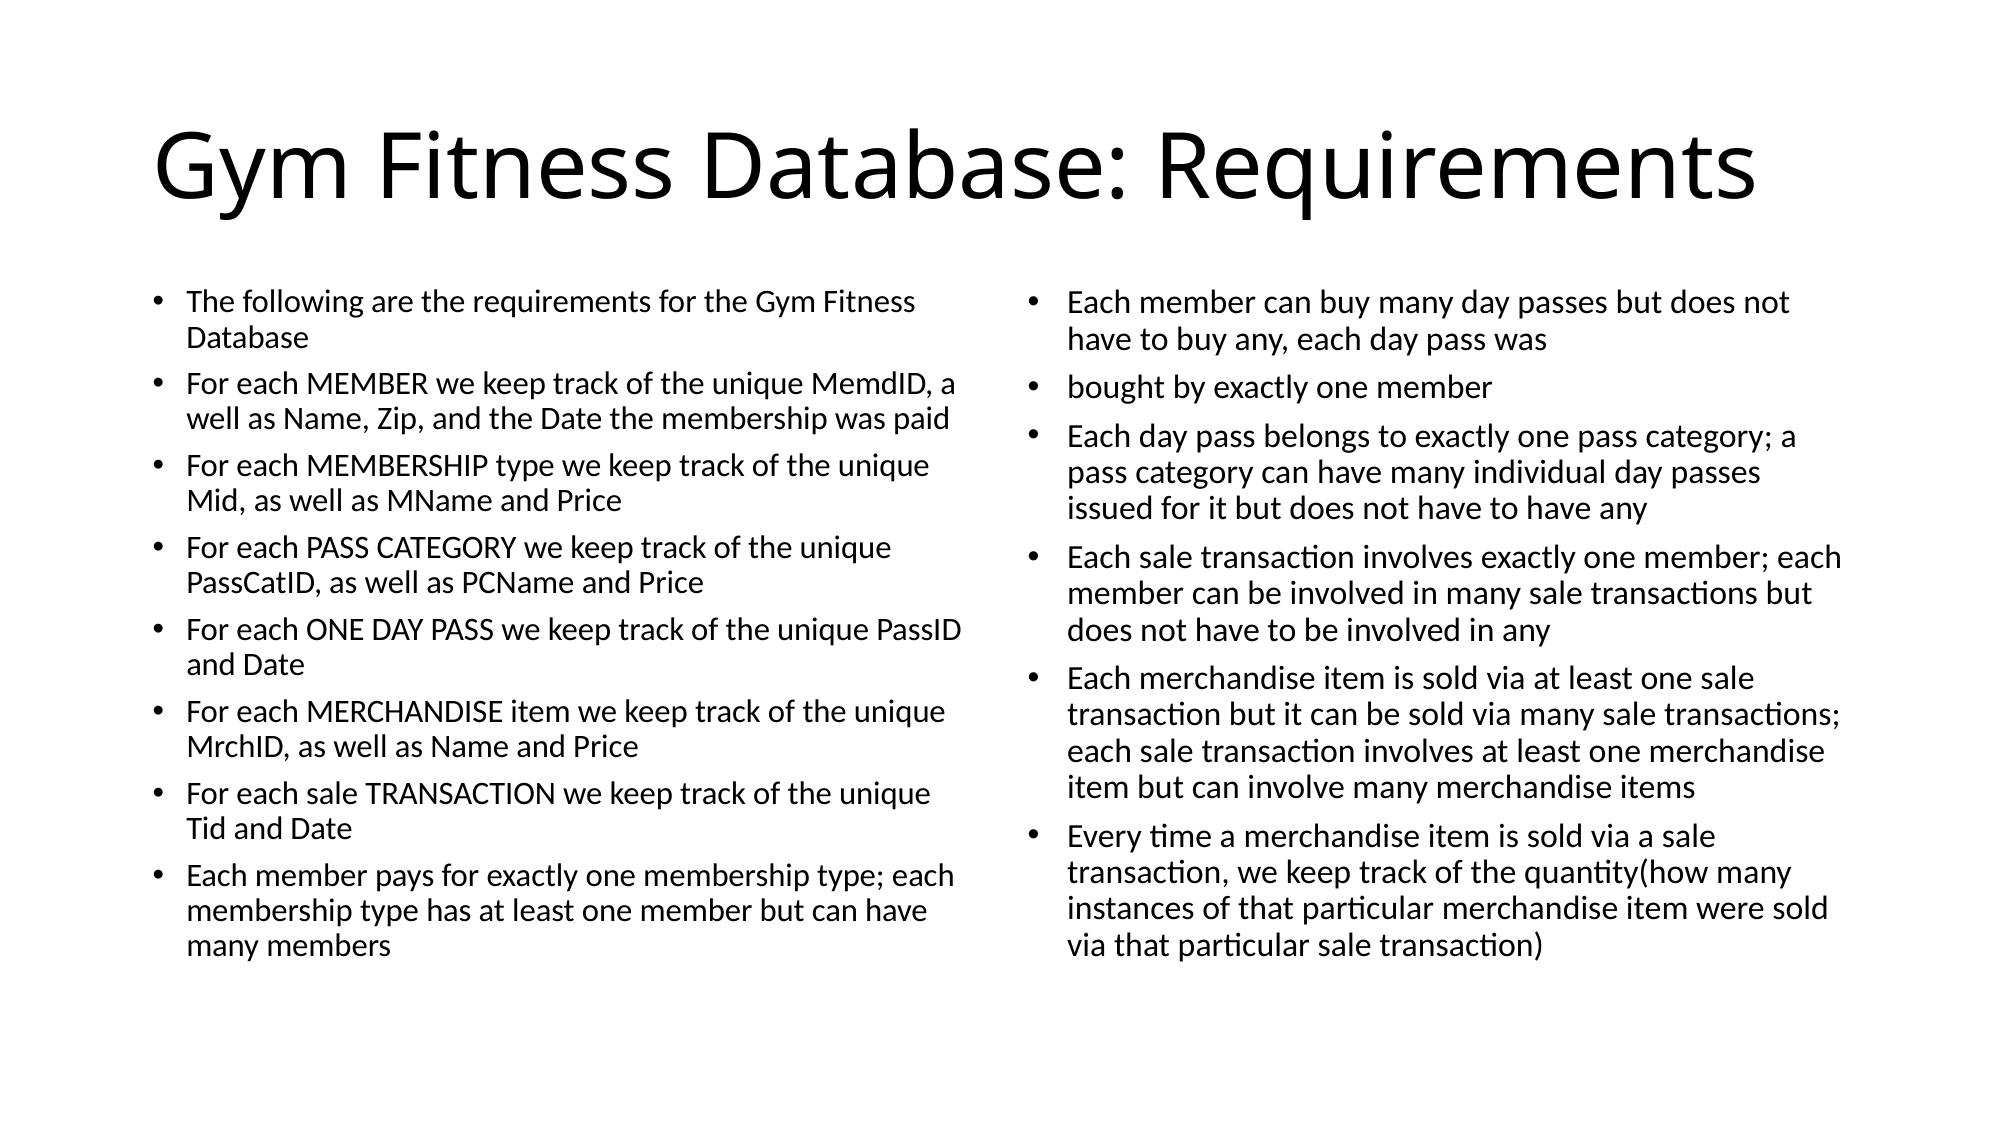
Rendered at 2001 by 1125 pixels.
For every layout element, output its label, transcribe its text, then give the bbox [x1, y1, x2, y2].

title Gym Fitness Database: Requirements [137, 59, 1863, 278]
list The following are the requirements for the Gym Fitness Database For each MEMBER we keep track of the unique MemdID, a well as Name, Zip, and the Date the membership was paid For each MEMBERSHIP type we keep track of the unique Mid, as well as MName and Price For each PASS CATEGORY we keep track of the unique PassCatID, as well as PCName and Price For each ONE DAY PASS we keep track of the unique PassID and Date For each MERCHANDISE item we keep track of the unique MrchID, as well as Name and Price For each sale TRANSACTION we keep track of the unique Tid and Date Each member pays for exactly one membership type; each membership type has at least one member but can have many members [137, 277, 984, 1016]
list Each member can buy many day passes but does not have to buy any, each day pass was bought by exactly one member Each day pass belongs to exactly one pass category; a pass category can have many individual day passes issued for it but does not have to have any Each sale transaction involves exactly one member; each member can be involved in many sale transactions but does not have to be involved in any Each merchandise item is sold via at least one sale transaction but it can be sold via many sale transactions; each sale transaction involves at least one merchandise item but can involve many merchandise items Every time a merchandise item is sold via a sale transaction, we keep track of the quantity(how many instances of that particular merchandise item were sold via that particular sale transaction) [1012, 277, 1863, 1016]
